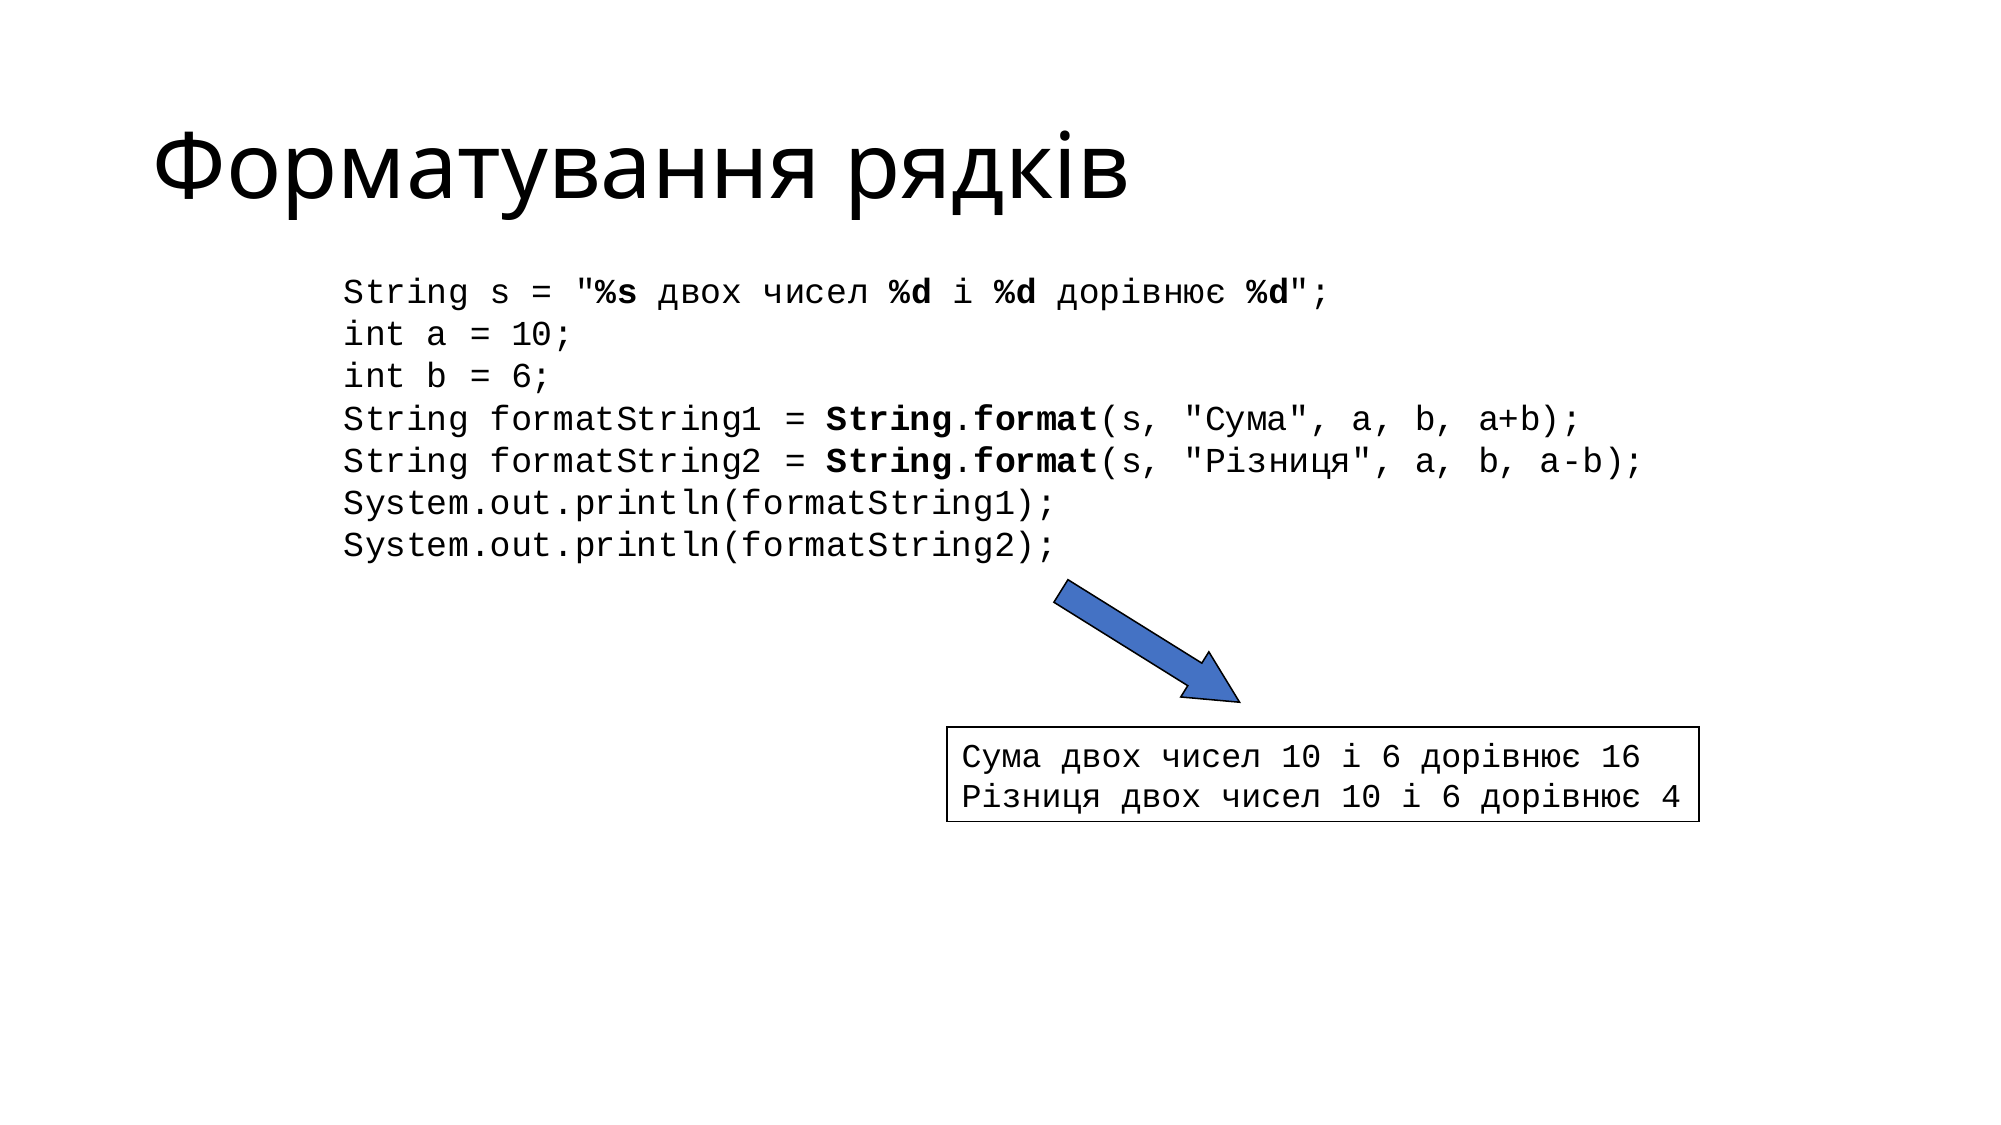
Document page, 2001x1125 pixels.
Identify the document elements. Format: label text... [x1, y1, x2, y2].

text_box Сума двох чисел 10 і 6 дорівнює 16 Різниця двох чисел 10 і 6 дорівнює 4 [946, 727, 1699, 822]
text_box [1055, 603, 1240, 703]
title Форматування рядків [137, 59, 1863, 278]
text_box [324, 232, 1706, 603]
